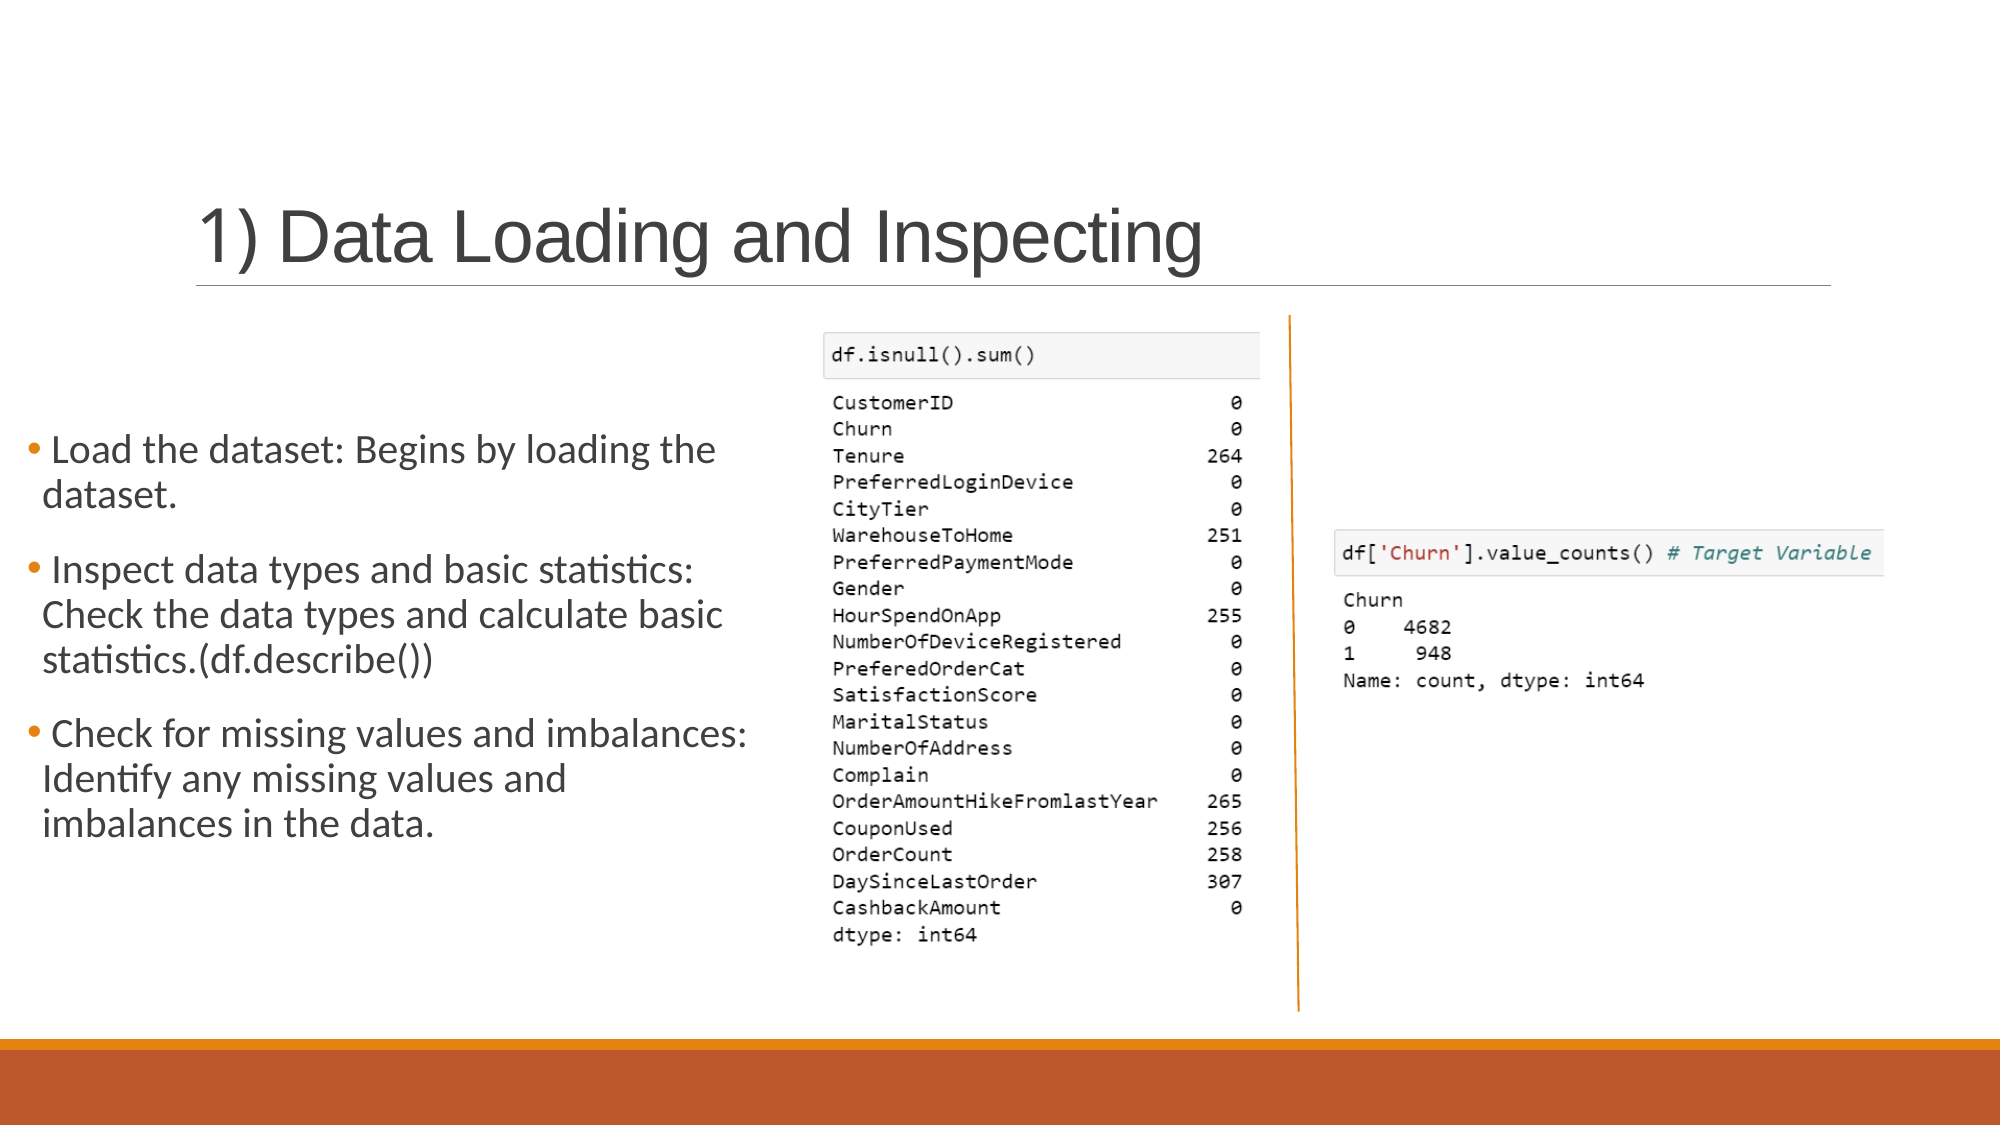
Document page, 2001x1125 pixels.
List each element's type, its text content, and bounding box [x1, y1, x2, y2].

picture [814, 326, 1260, 954]
list Load the dataset: Begins by loading the dataset. Inspect data types and basic statistics: Check the data types and calculate basic statistics.(df.describe()) Check for missing values and imbalances: Identify any missing values and imbalances in the data. [26, 420, 768, 989]
title 1) Data Loading and Inspecting [180, 47, 1830, 285]
picture [1328, 520, 1884, 729]
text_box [1289, 314, 1300, 1013]
